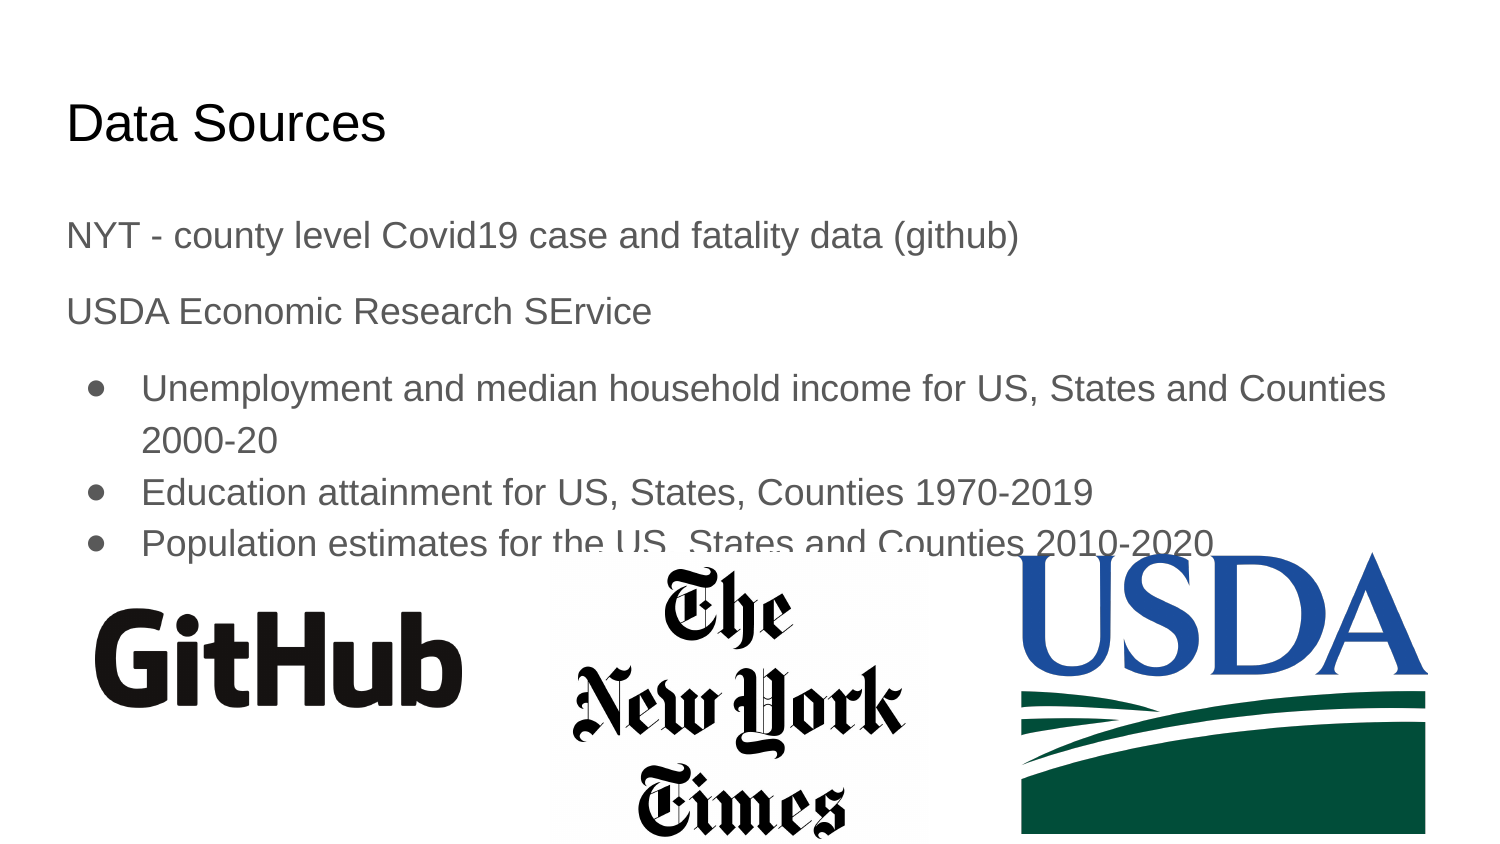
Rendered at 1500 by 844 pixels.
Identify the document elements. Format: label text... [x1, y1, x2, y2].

list NYT - county level Covid19 case and fatality data (github) USDA Economic Research SErvice Unemployment and median household income for US, States and Counties 2000-20 Education attainment for US, States, Counties 1970-2019 Population estimates for the US, States and Counties 2010-2020 [51, 189, 1449, 750]
title Data Sources [51, 72, 1449, 167]
picture [1017, 552, 1428, 834]
picture [550, 552, 929, 844]
picture [95, 566, 462, 750]
